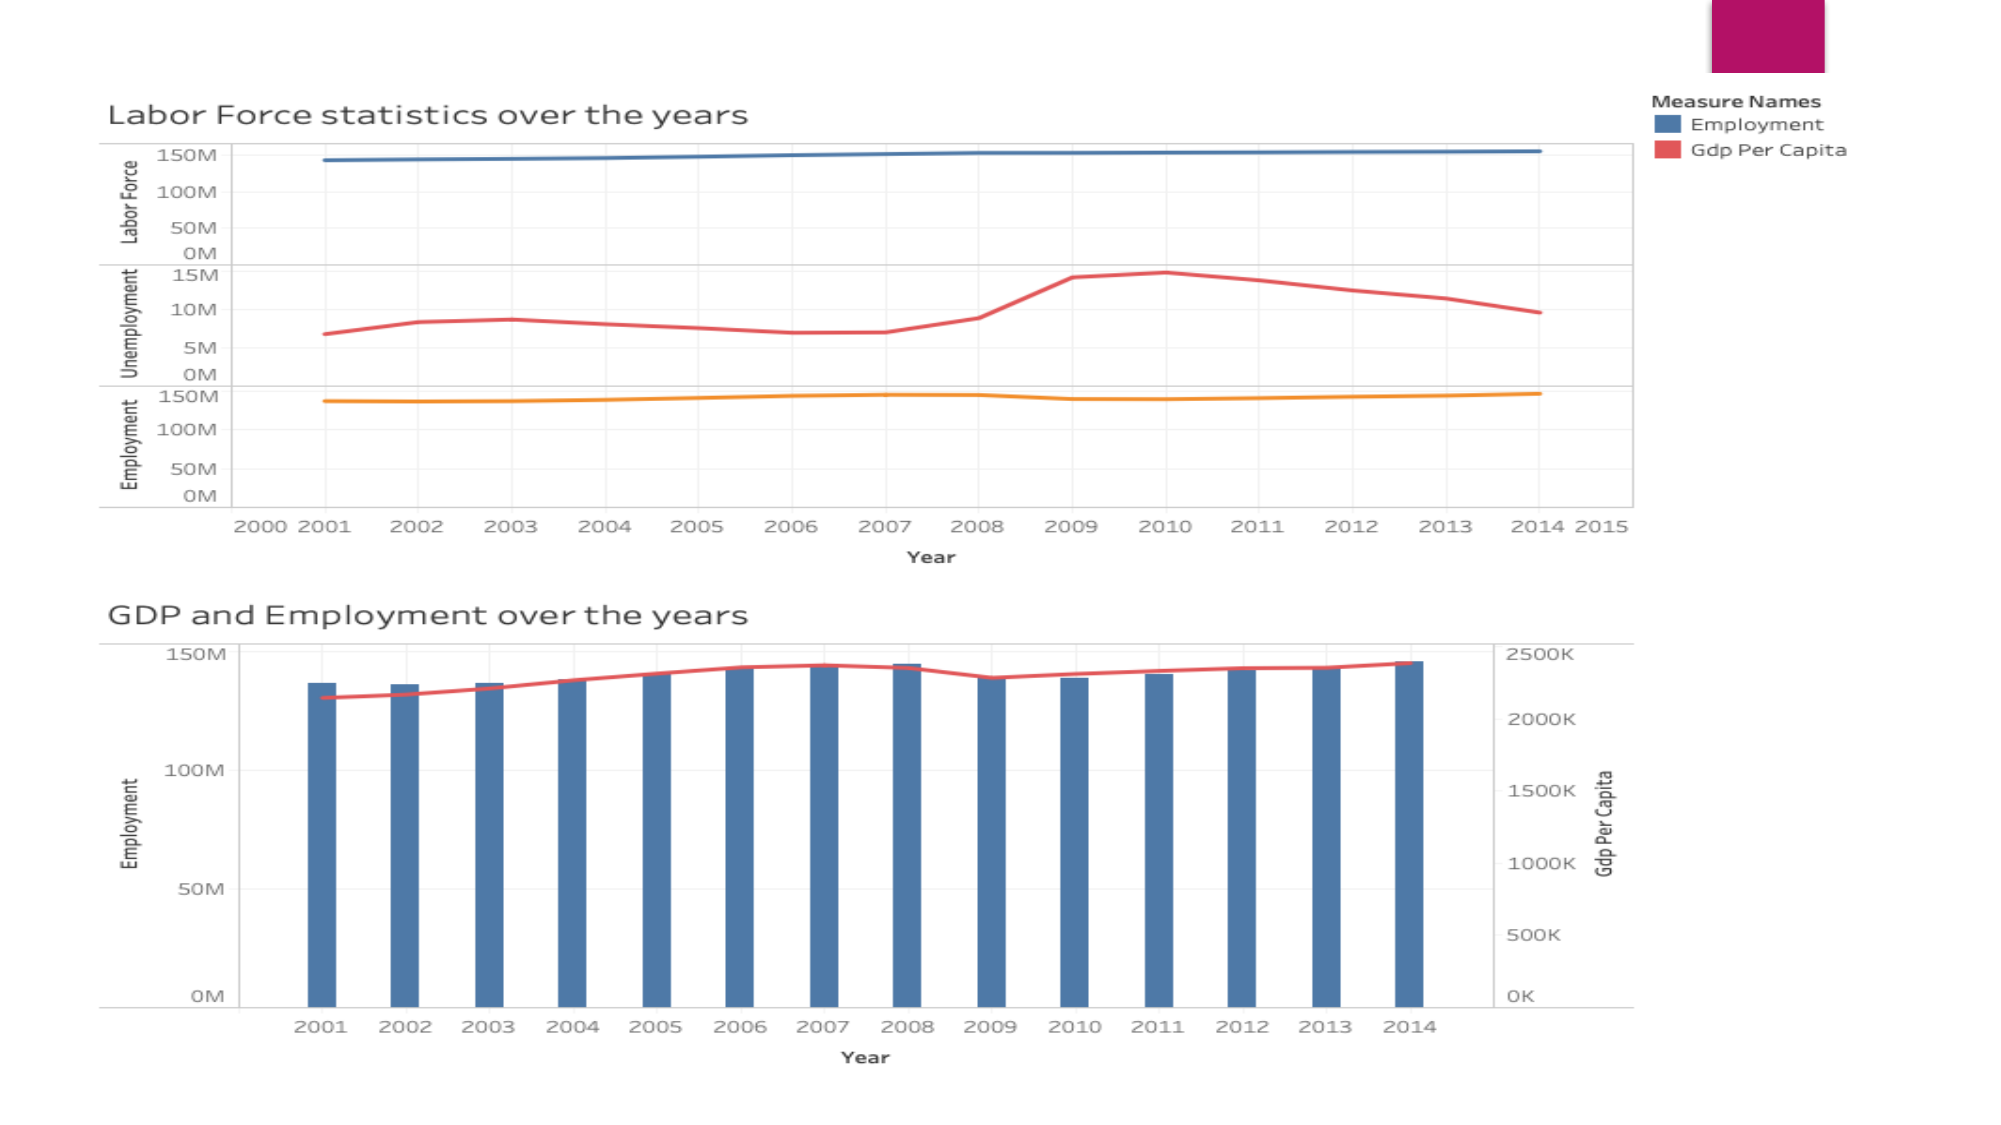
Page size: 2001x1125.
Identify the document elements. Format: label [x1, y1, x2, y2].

list [77, 73, 1958, 1094]
